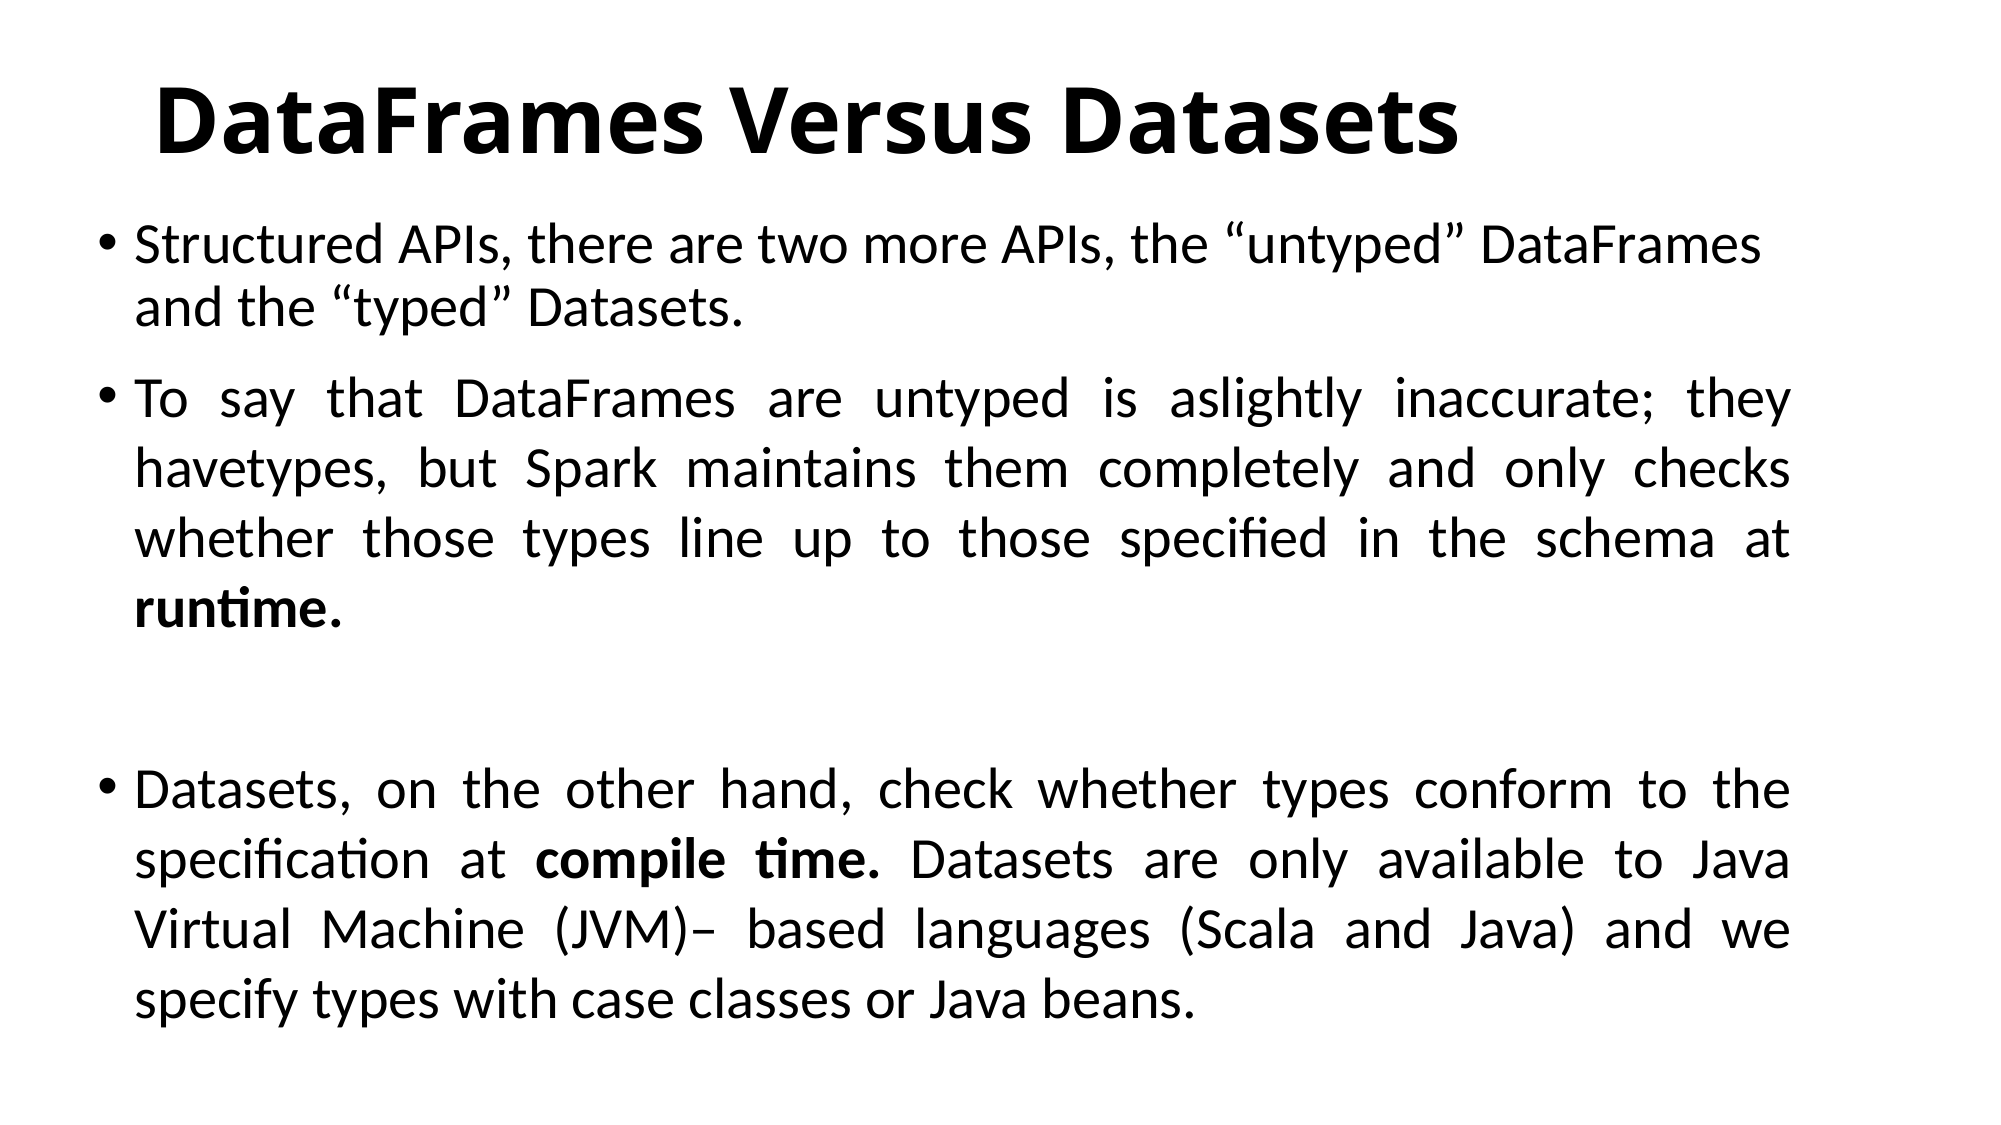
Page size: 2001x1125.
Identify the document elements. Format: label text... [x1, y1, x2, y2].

title DataFrames Versus Datasets [137, 59, 1863, 188]
list Structured APIs, there are two more APIs, the “untyped” DataFrames and the “typed” Datasets. To say that DataFrames are untyped is aslightly inaccurate; they havetypes, but Spark maintains them completely and only checks whether those types line up to those specified in the schema at runtime. Datasets, on the other hand, check whether types conform to the specification at compile time. Datasets are only available to Java Virtual Machine (JVM)– based languages (Scala and Java) and we specify types with case classes or Java beans. [82, 205, 1808, 1094]
